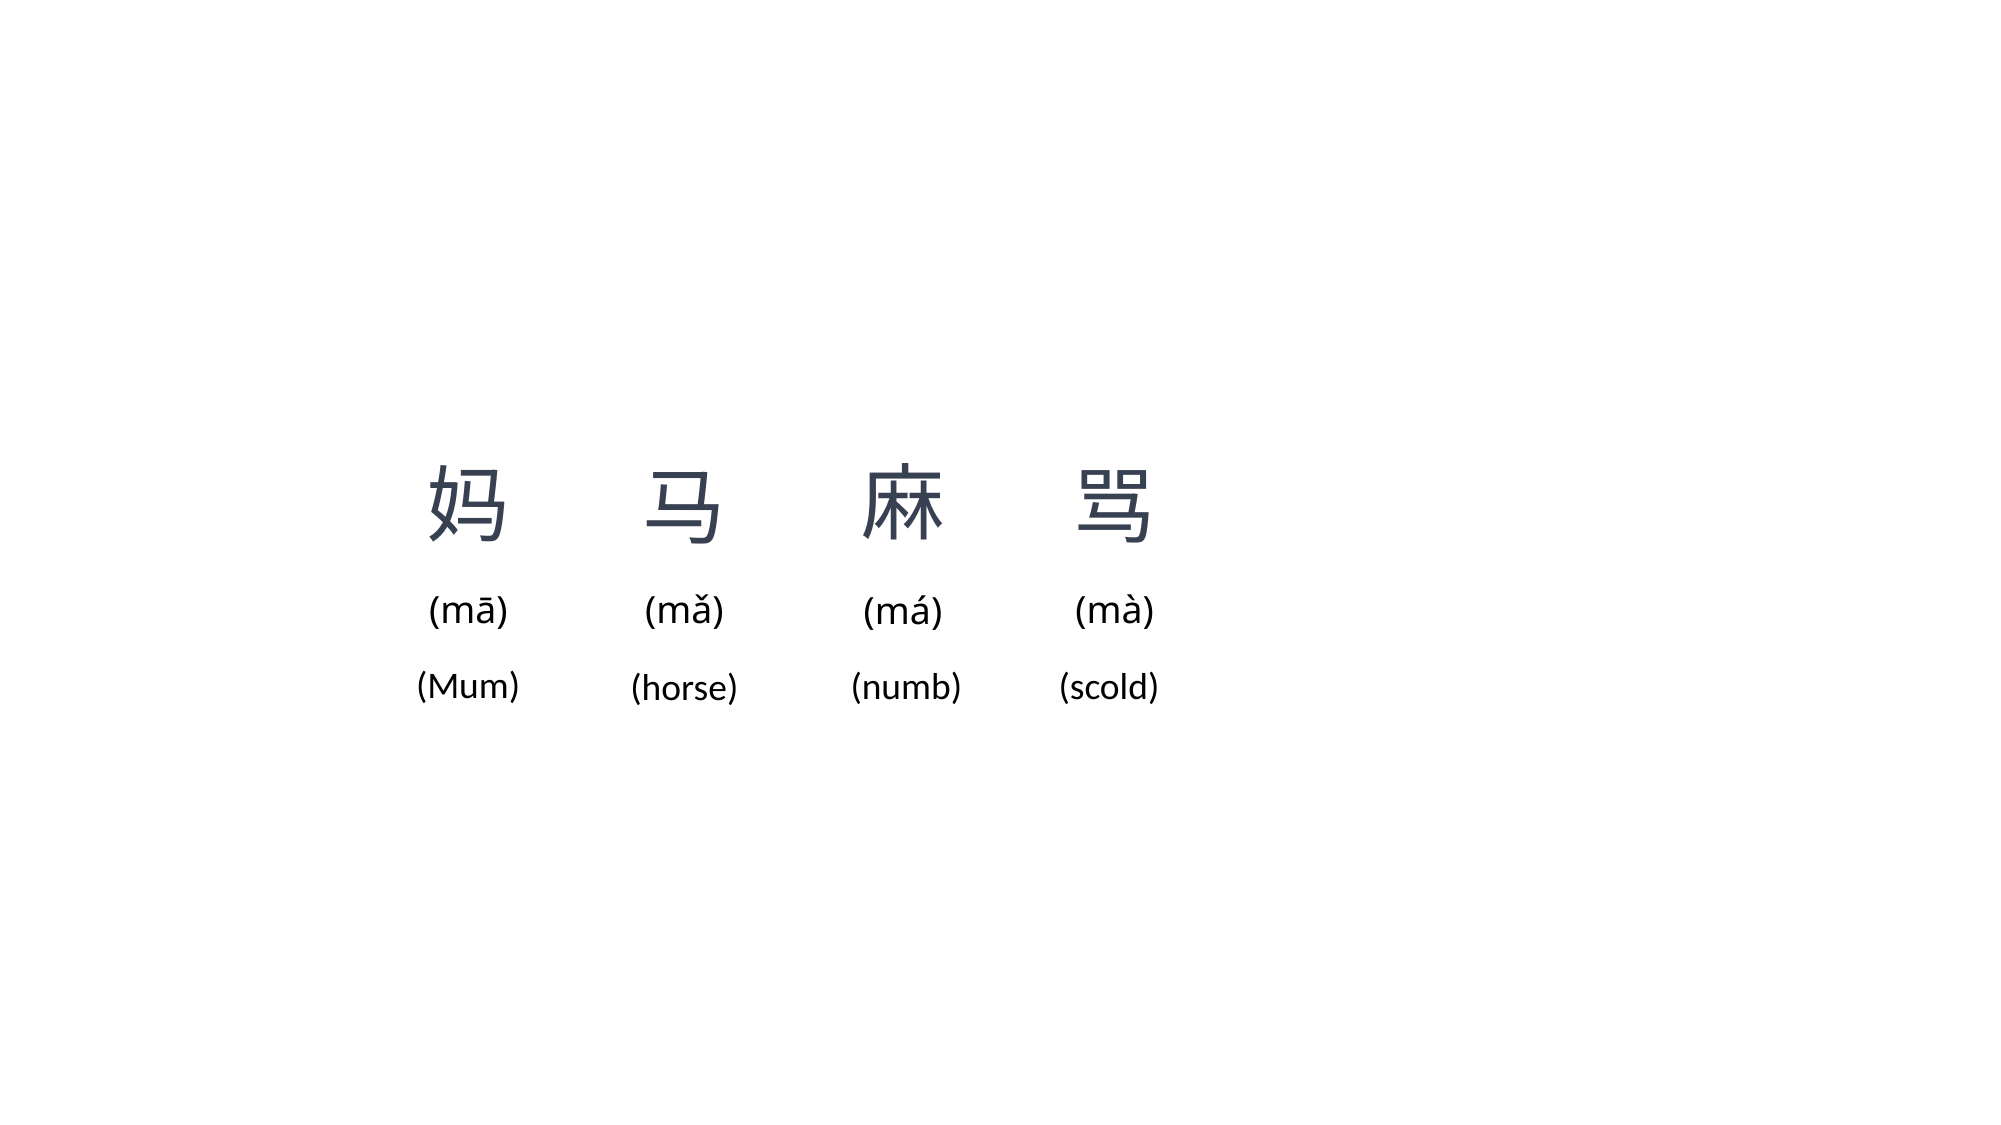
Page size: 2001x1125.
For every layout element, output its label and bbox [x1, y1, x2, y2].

text_box [1042, 446, 1176, 716]
text_box [834, 442, 979, 716]
text_box [400, 445, 537, 715]
text_box [614, 447, 755, 717]
